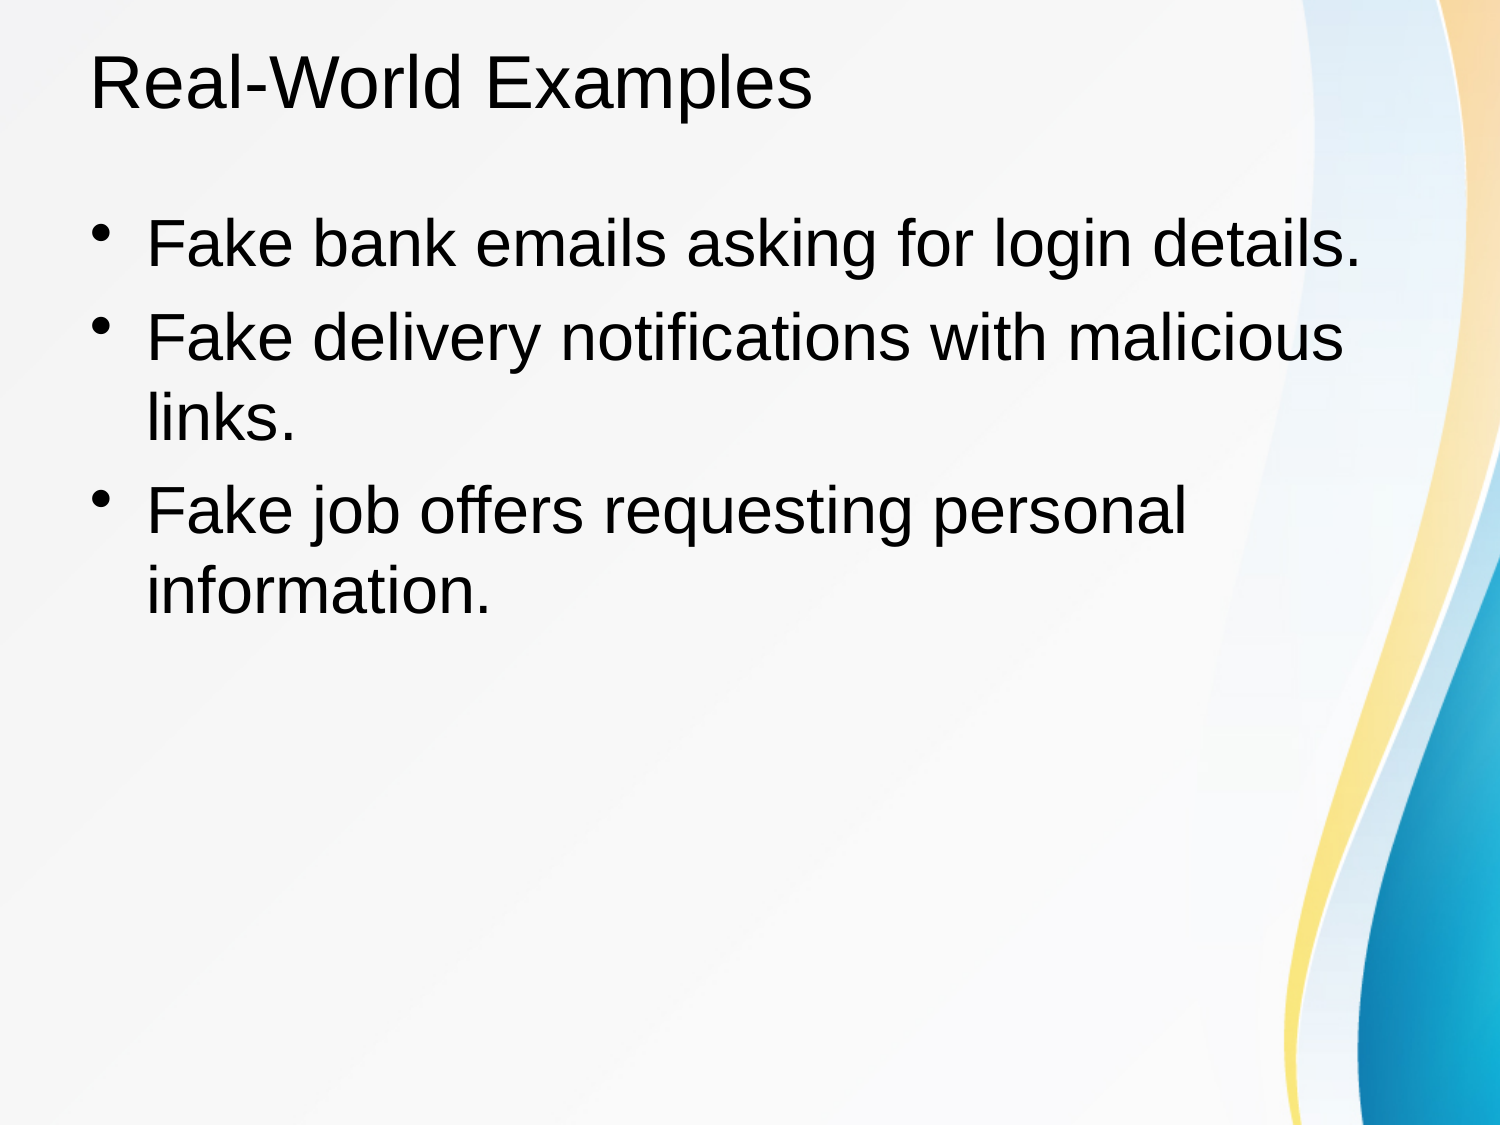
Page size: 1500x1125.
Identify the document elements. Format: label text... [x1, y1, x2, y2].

picture [0, 0, 1500, 1125]
list Fake bank emails asking for login details. Fake delivery notifications with malicious links. Fake job offers requesting personal information. [74, 192, 1426, 1006]
title Real-World Examples [74, 30, 1426, 127]
